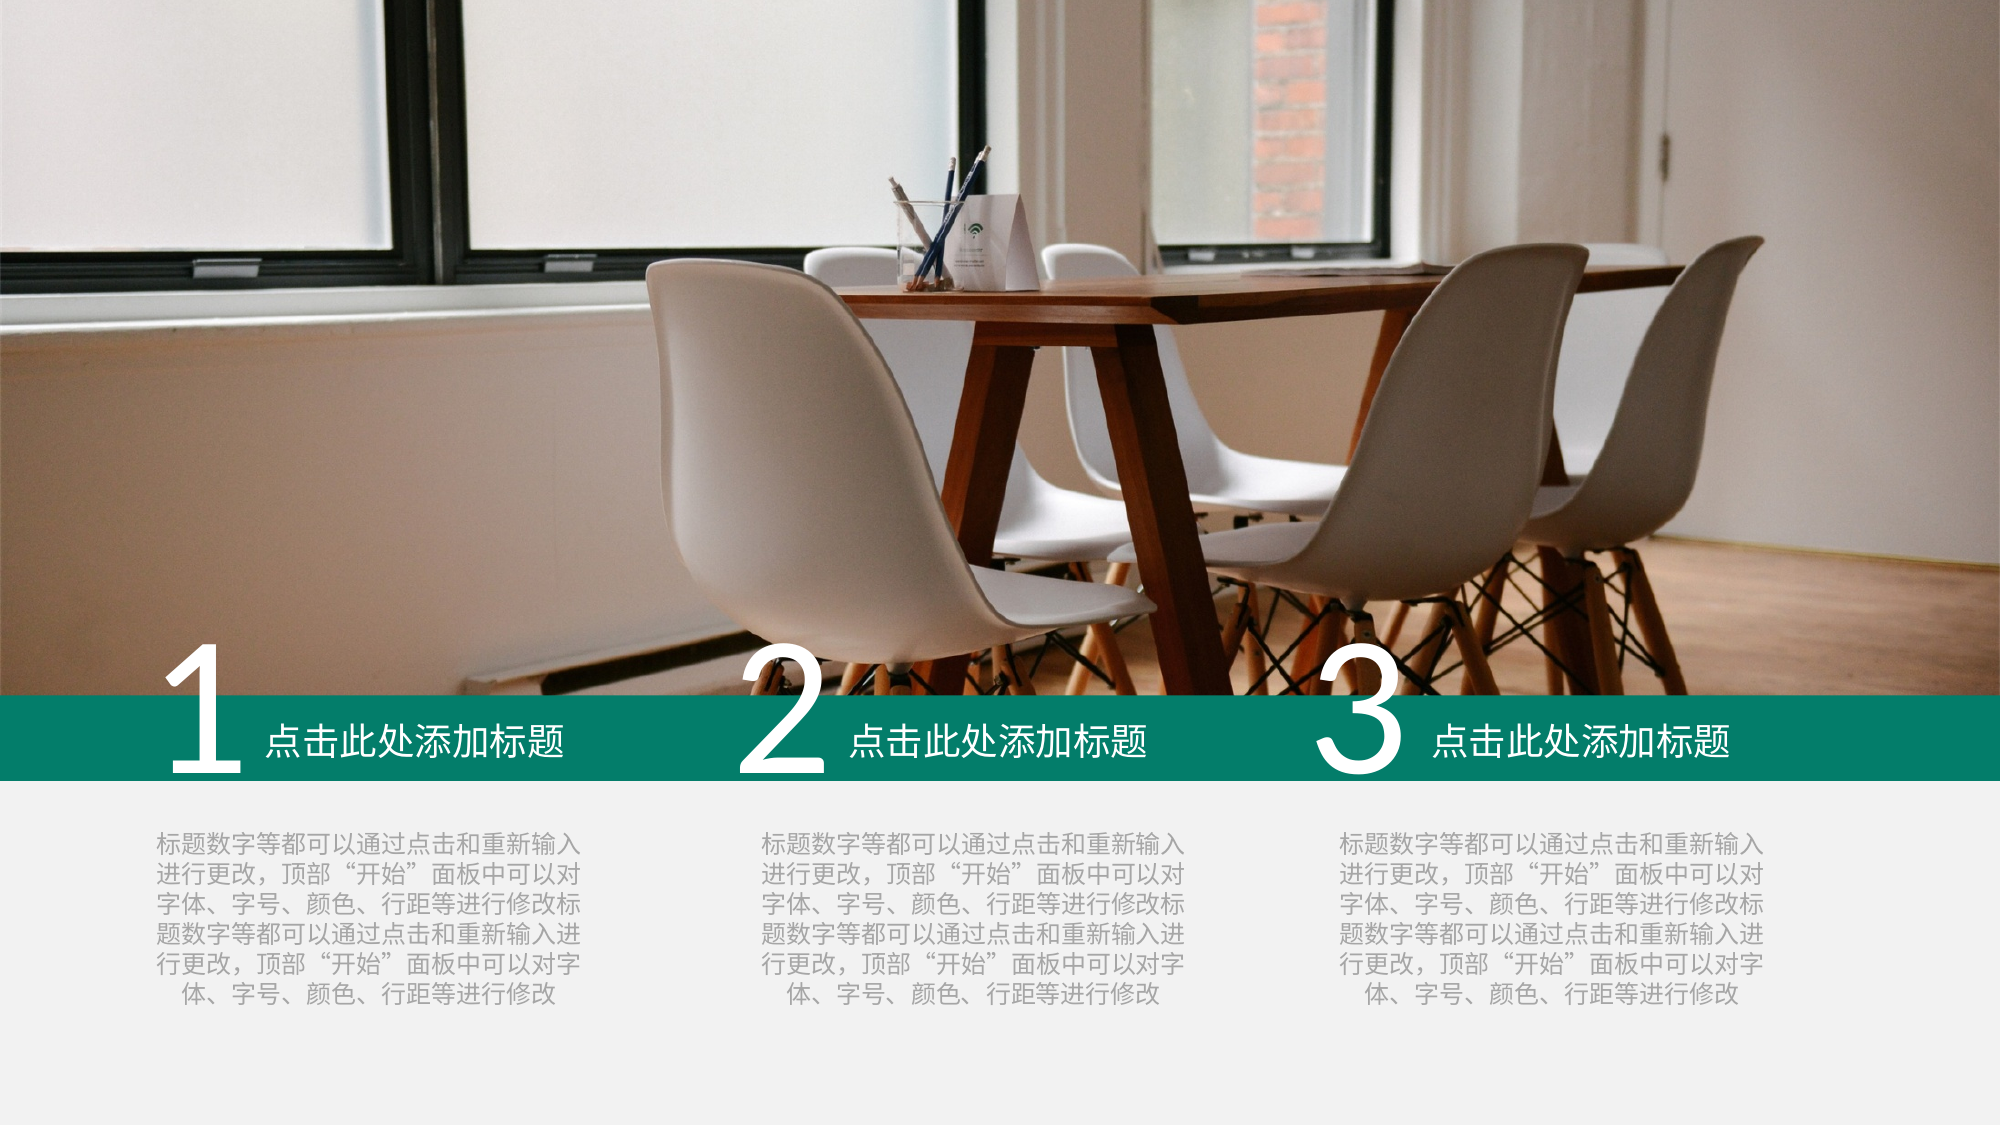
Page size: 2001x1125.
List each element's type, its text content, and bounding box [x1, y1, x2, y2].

picture [0, 0, 2000, 695]
text_box 标题数字等都可以通过点击和重新输入进行更改，顶部“开始”面板中可以对字体、字号、颜色、行距等进行修改标题数字等都可以通过点击和重新输入进行更改，顶部“开始”面板中可以对字体、字号、颜色、行距等进行修改 [1316, 821, 1788, 1016]
text_box 标题数字等都可以通过点击和重新输入进行更改，顶部“开始”面板中可以对字体、字号、颜色、行距等进行修改标题数字等都可以通过点击和重新输入进行更改，顶部“开始”面板中可以对字体、字号、颜色、行距等进行修改 [133, 821, 605, 1016]
text_box 3 [1292, 566, 1410, 822]
text_box 点击此处添加标题 [1416, 710, 1750, 770]
text_box 点击此处添加标题 [251, 710, 584, 770]
text_box 1 [133, 566, 251, 821]
text_box 标题数字等都可以通过点击和重新输入进行更改，顶部“开始”面板中可以对字体、字号、颜色、行距等进行修改标题数字等都可以通过点击和重新输入进行更改，顶部“开始”面板中可以对字体、字号、颜色、行距等进行修改 [738, 821, 1210, 1016]
text_box 2 [716, 566, 834, 822]
text_box 点击此处添加标题 [834, 710, 1167, 770]
